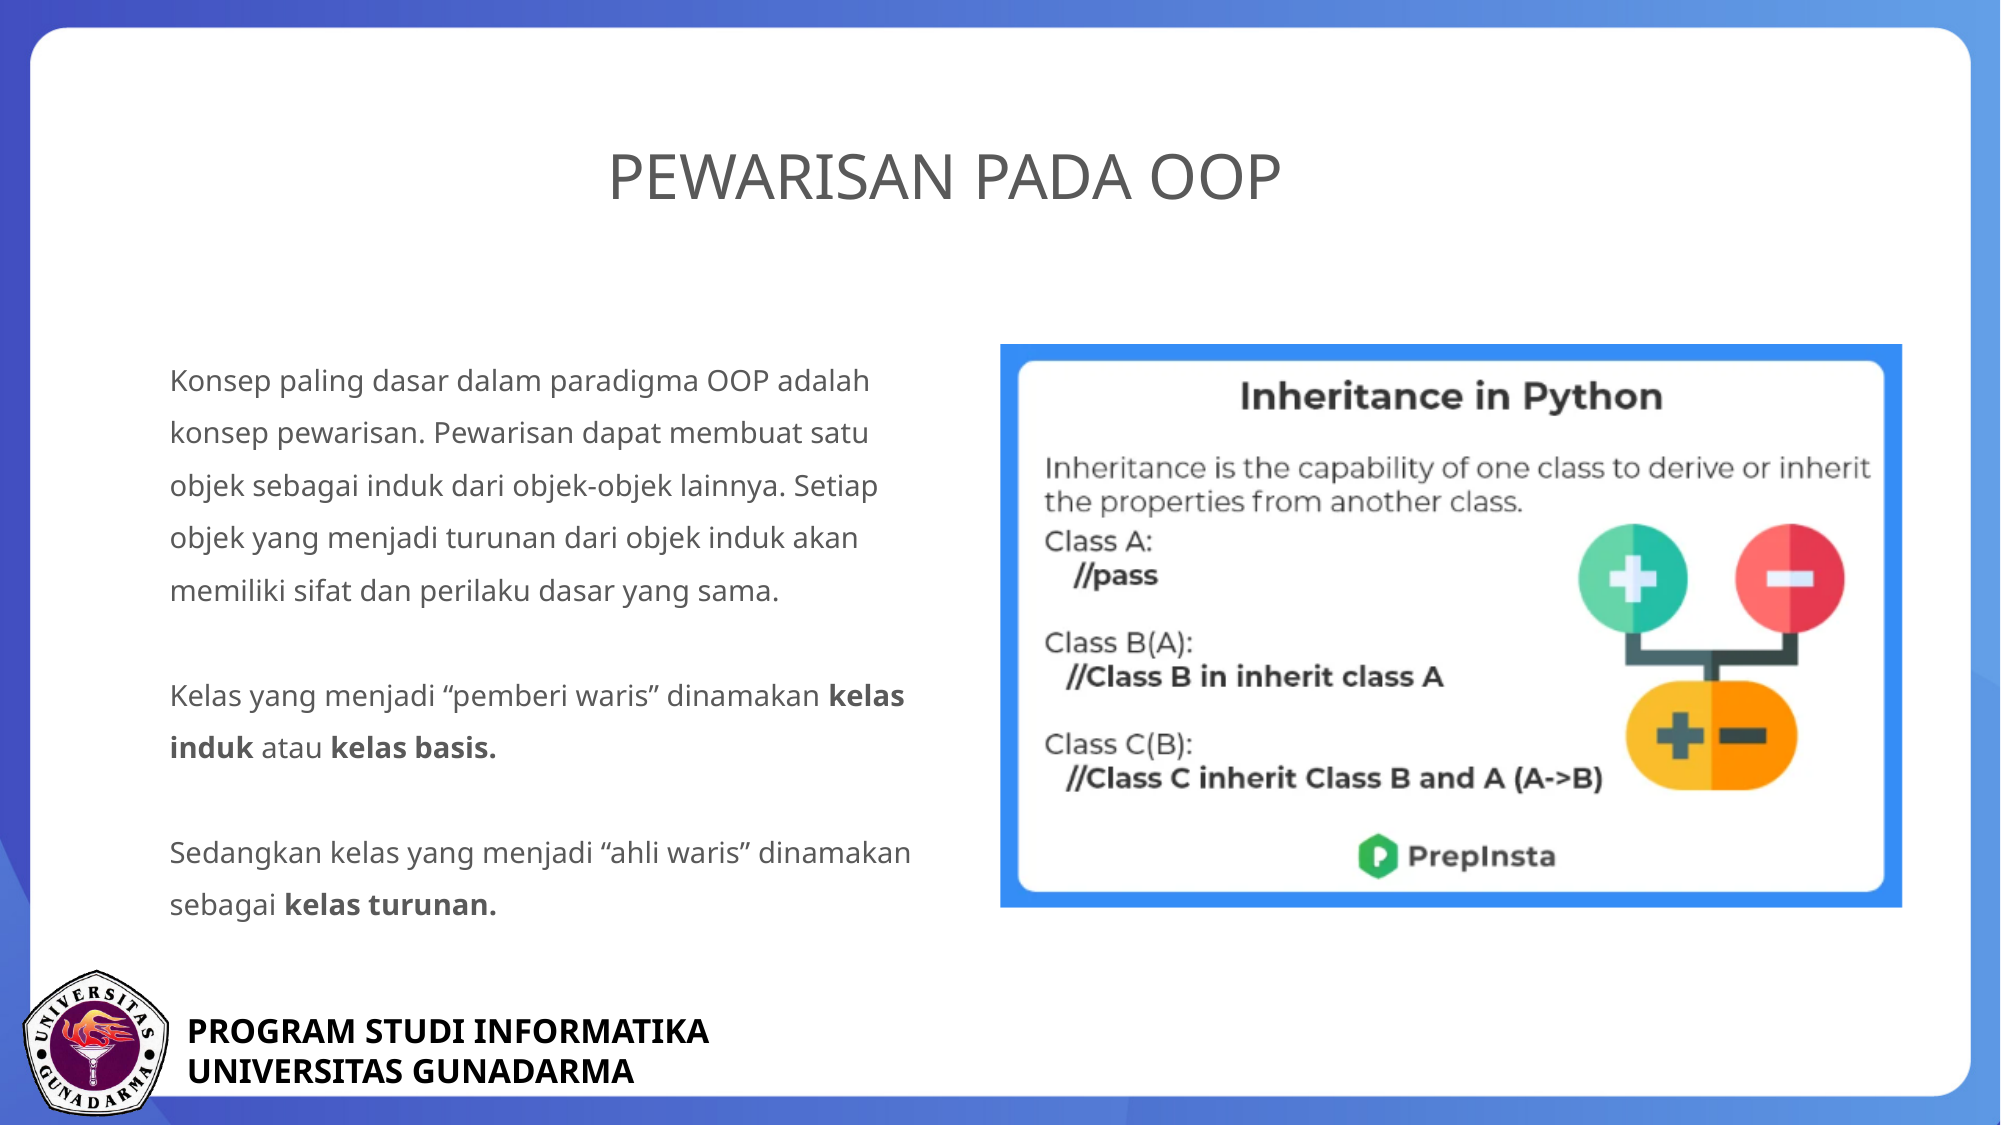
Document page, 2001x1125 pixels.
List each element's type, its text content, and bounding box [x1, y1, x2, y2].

text_box PEWARISAN PADA OOP [557, 129, 1335, 220]
picture [0, 0, 2001, 1125]
text_box Konsep paling dasar dalam paradigma OOP adalah konsep pewarisan. Pewarisan dapat membuat satu objek sebagai induk dari objek-objek lainnya. Setiap objek yang menjadi turunan dari objek induk akan memiliki sifat dan perilaku dasar yang sama. Kelas yang menjadi “pemberi waris” dinamakan kelas induk atau kelas basis. Sedangkan kelas yang menjadi “ahli waris” dinamakan sebagai kelas turunan. [169, 344, 946, 974]
